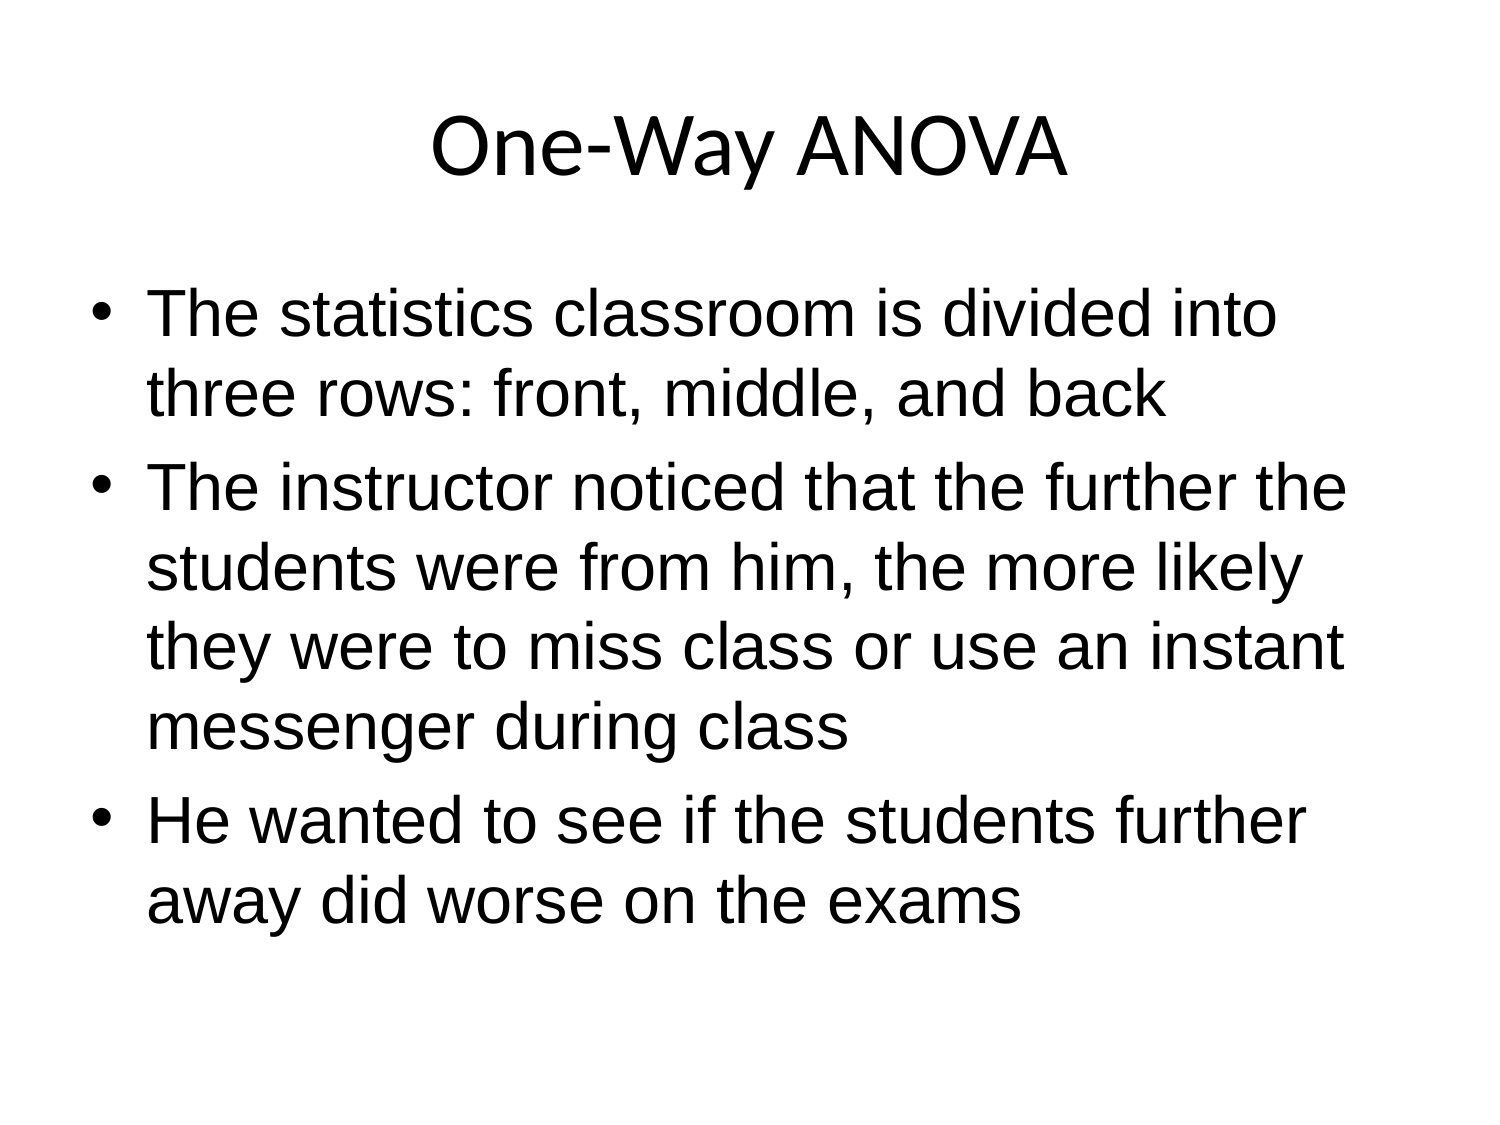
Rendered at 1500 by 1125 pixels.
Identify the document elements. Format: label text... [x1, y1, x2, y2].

title One-Way ANOVA [75, 45, 1425, 233]
list The statistics classroom is divided into three rows: front, middle, and back The instructor noticed that the further the students were from him, the more likely they were to miss class or use an instant messenger during class He wanted to see if the students further away did worse on the exams [75, 262, 1425, 1005]
